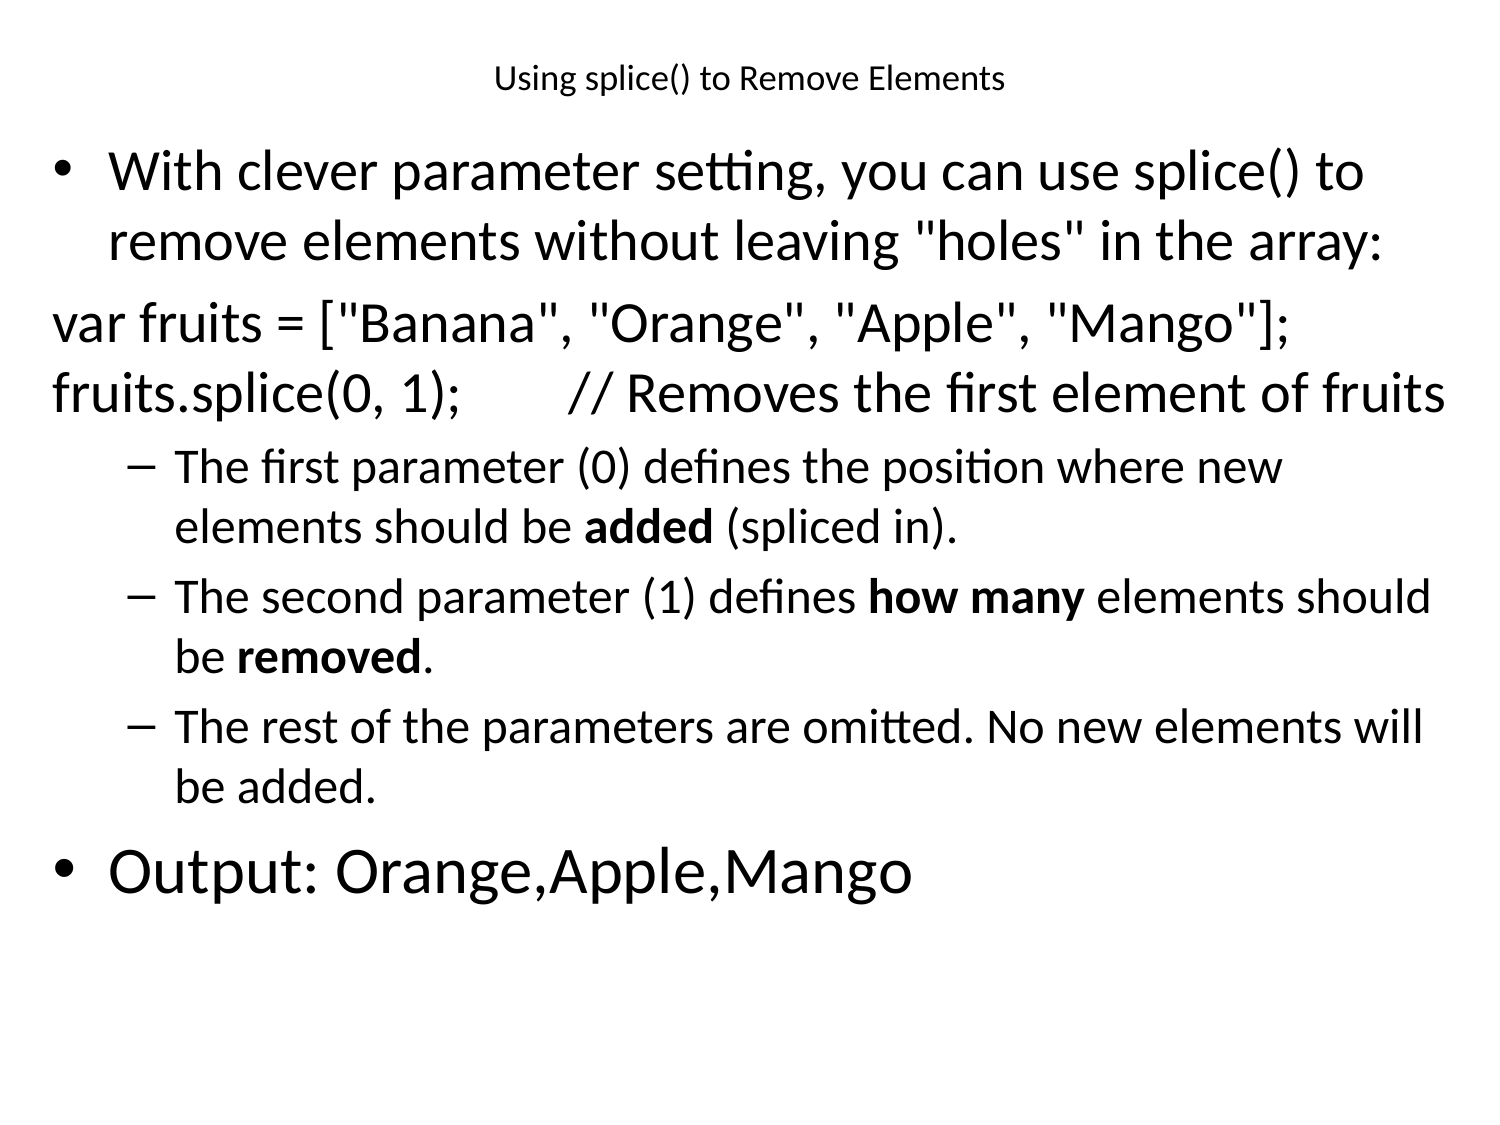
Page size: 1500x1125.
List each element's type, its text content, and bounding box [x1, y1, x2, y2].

list With clever parameter setting, you can use splice() to remove elements without leaving "holes" in the array: var fruits = ["Banana", "Orange", "Apple", "Mango"]; fruits.splice(0, 1); // Removes the first element of fruits The first parameter (0) defines the position where new elements should be added (spliced in). The second parameter (1) defines how many elements should be removed. The rest of the parameters are omitted. No new elements will be added. Output: Orange,Apple,Mango [37, 125, 1463, 1125]
title Using splice() to Remove Elements [75, 45, 1425, 125]
